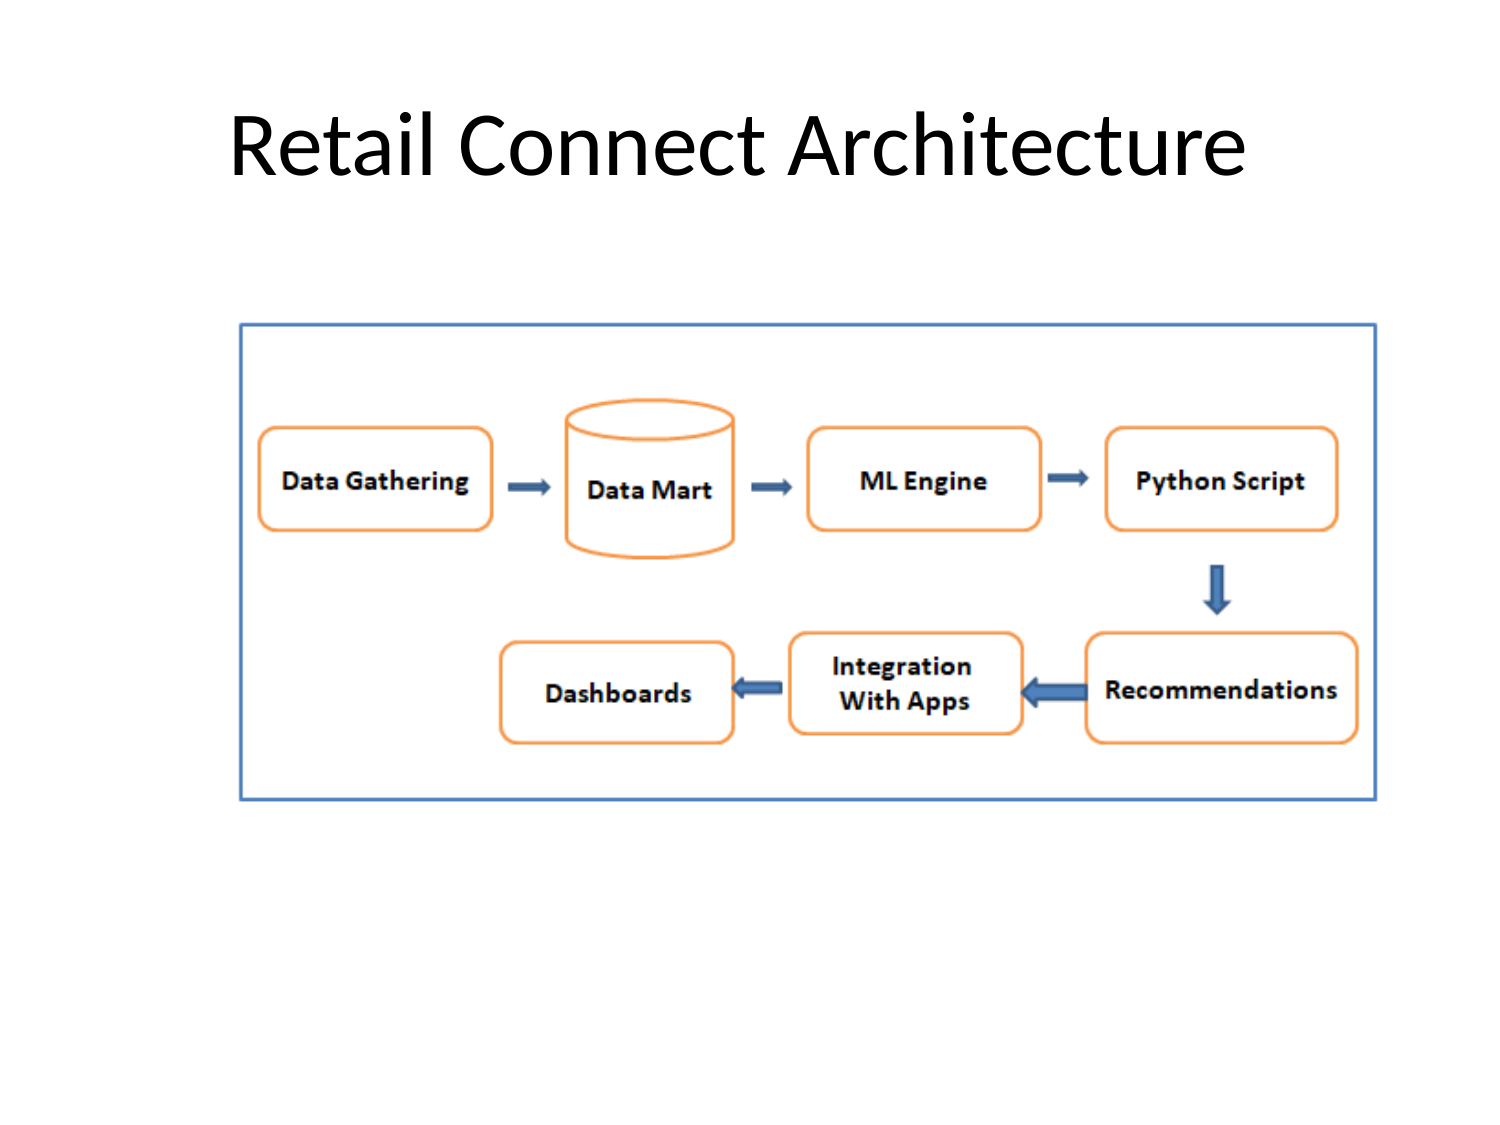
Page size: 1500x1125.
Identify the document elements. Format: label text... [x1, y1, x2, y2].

picture [234, 316, 1384, 811]
title Retail Connect Architecture [75, 45, 1425, 233]
